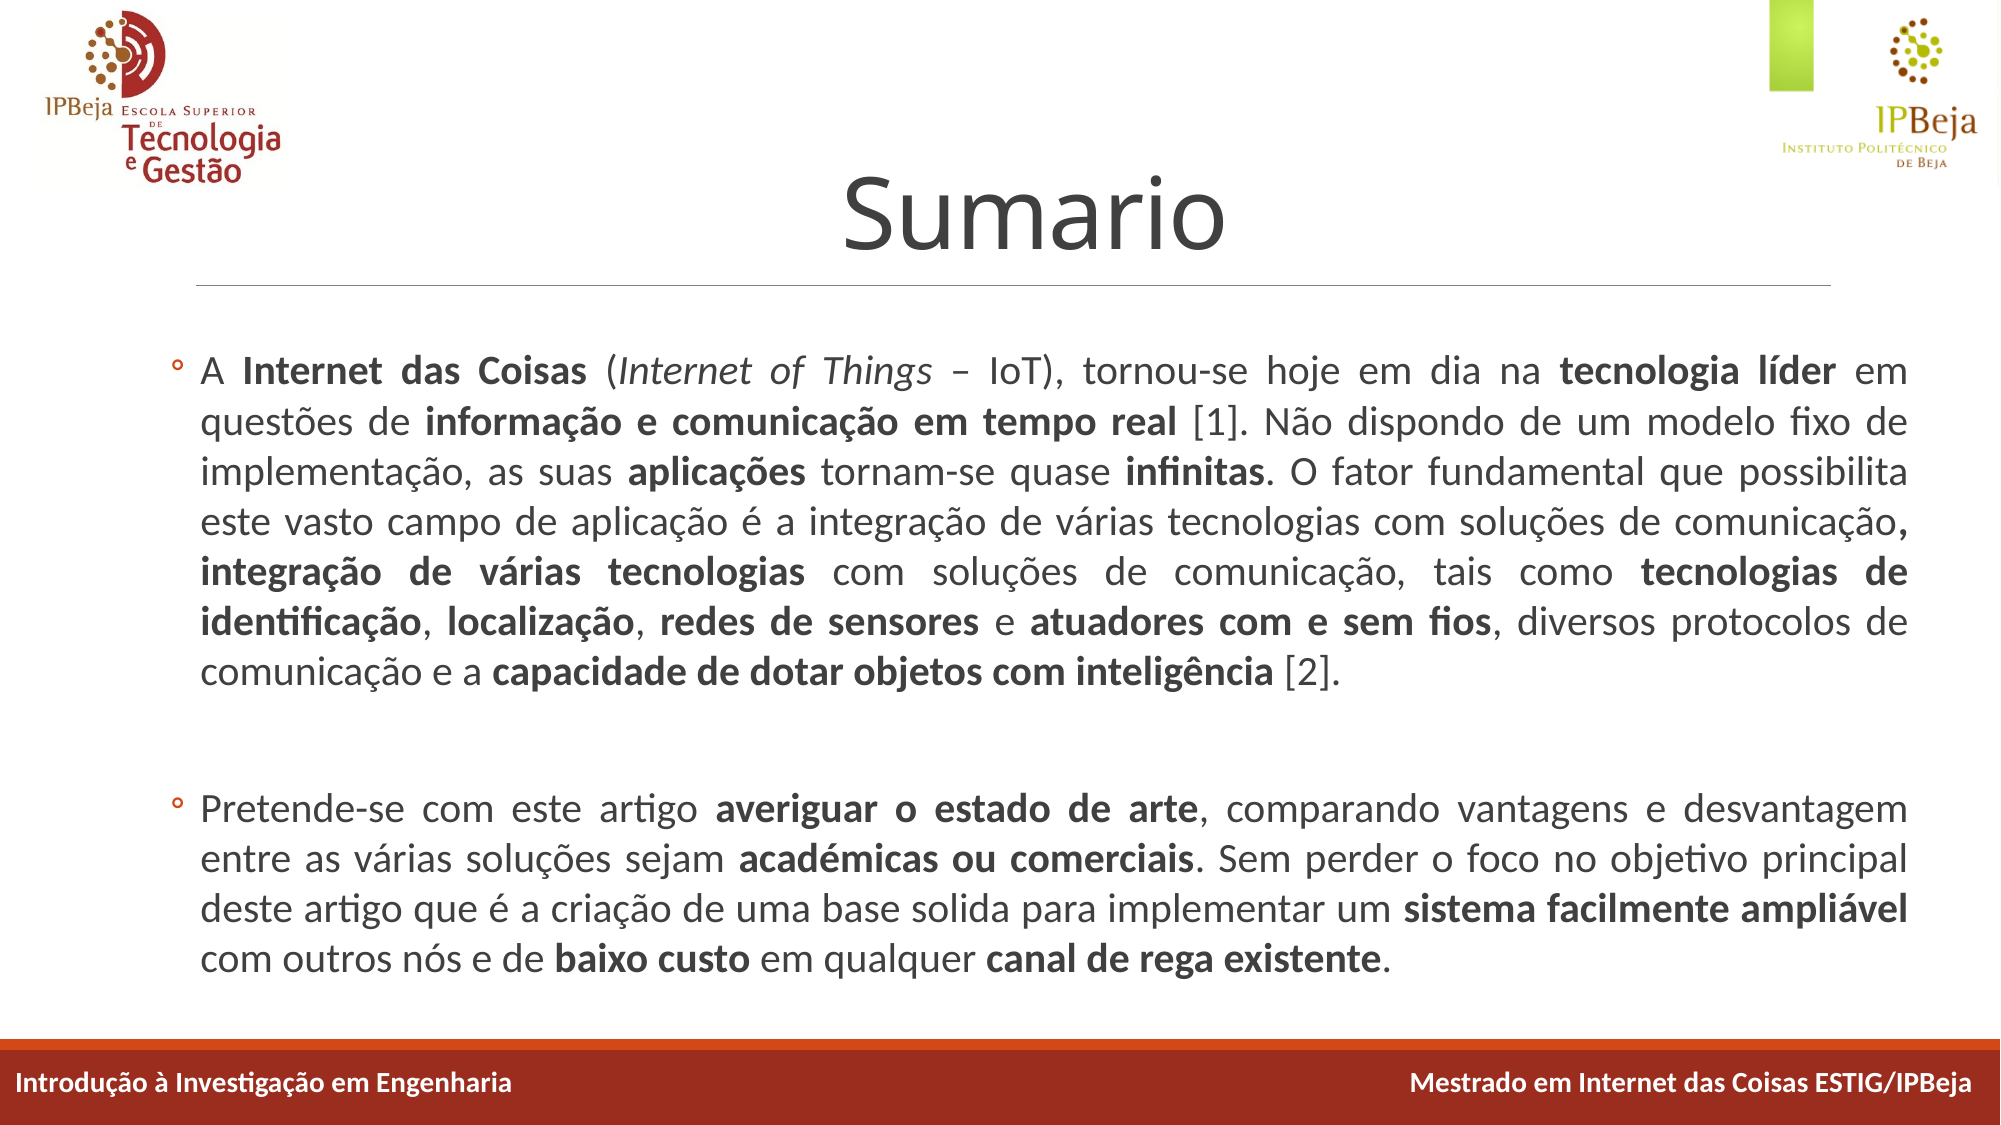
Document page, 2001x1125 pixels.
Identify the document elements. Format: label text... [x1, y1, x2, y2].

title Sumario [326, 59, 1770, 277]
picture [1768, 0, 2000, 189]
text_box Introdução à Investigação em Engenharia Mestrado em Internet das Coisas ESTIG/IPBeja [0, 1004, 2000, 1125]
list A Internet das Coisas (Internet of Things – IoT), tornou-se hoje em dia na tecnologia líder em questões de informação e comunicação em tempo real [1]. Não dispondo de um modelo fixo de implementação, as suas aplicações tornam-se quase infinitas. O fator fundamental que possibilita este vasto campo de aplicação é a integração de várias tecnologias com soluções de comunicação, integração de várias tecnologias com soluções de comunicação, tais como tecnologias de identificação, localização, redes de sensores e atuadores com e sem fios, diversos protocolos de comunicação e a capacidade de dotar objetos com inteligência [2]. Pretende-se com este artigo averiguar o estado de arte, comparando vantagens e desvantagem entre as várias soluções sejam académicas ou comerciais. Sem perder o foco no objetivo principal deste artigo que é a criação de uma base solida para implementar um sistema facilmente ampliável com outros nós e de baixo custo em qualquer canal de rega existente. [137, 277, 1909, 1004]
text_box [137, 299, 1863, 1004]
picture [0, 0, 327, 196]
